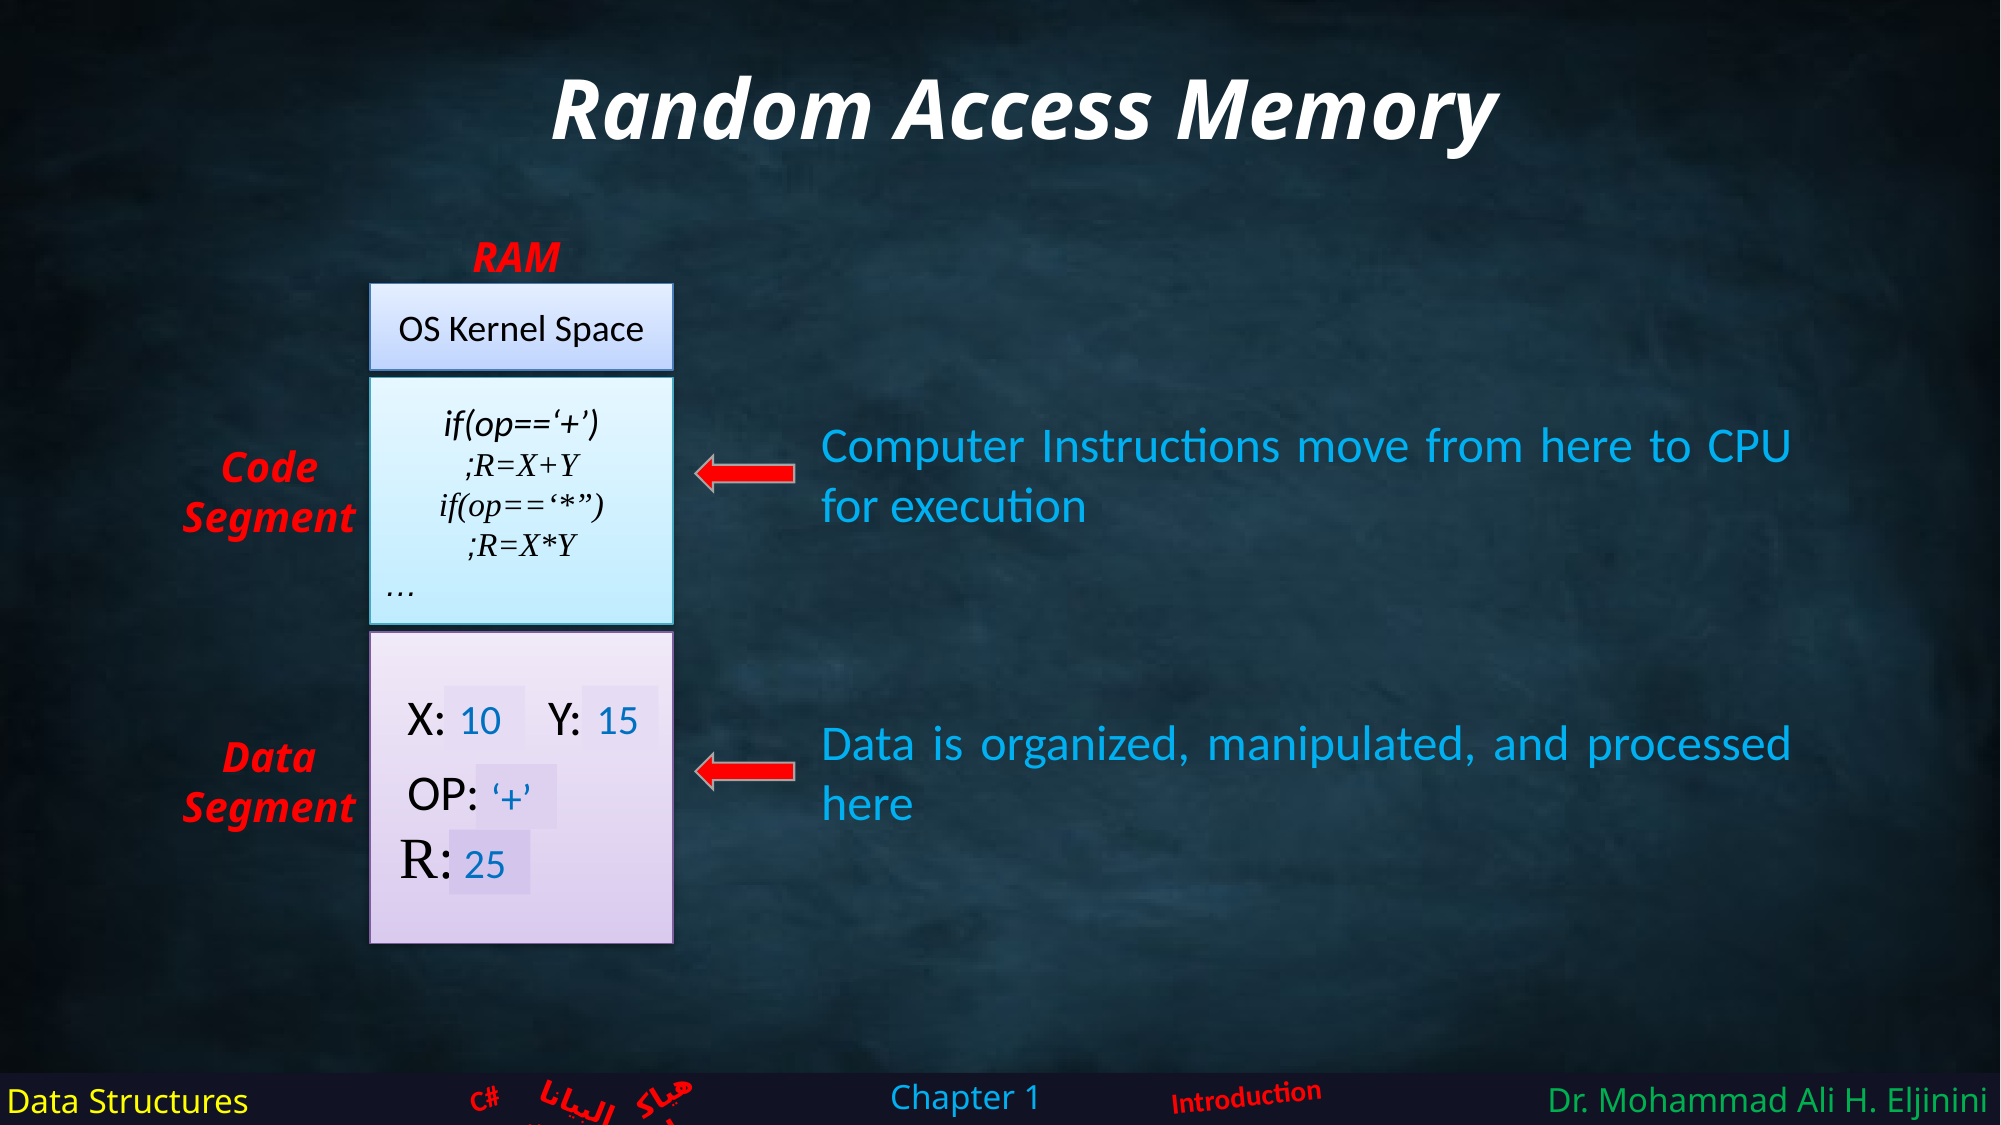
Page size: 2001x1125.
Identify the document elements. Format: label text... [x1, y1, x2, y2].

text_box [693, 751, 796, 792]
picture [0, 0, 2001, 1125]
text_box Random Access Memory [535, 48, 1513, 164]
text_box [369, 283, 674, 944]
text_box Data is organized, manipulated, and processed here [806, 703, 1808, 838]
text_box RAM [398, 223, 635, 283]
text_box [693, 453, 796, 494]
text_box Computer Instructions move from here to CPU for execution [806, 405, 1808, 541]
text_box Data Segment [151, 723, 369, 839]
text_box Code Segment [151, 433, 364, 548]
